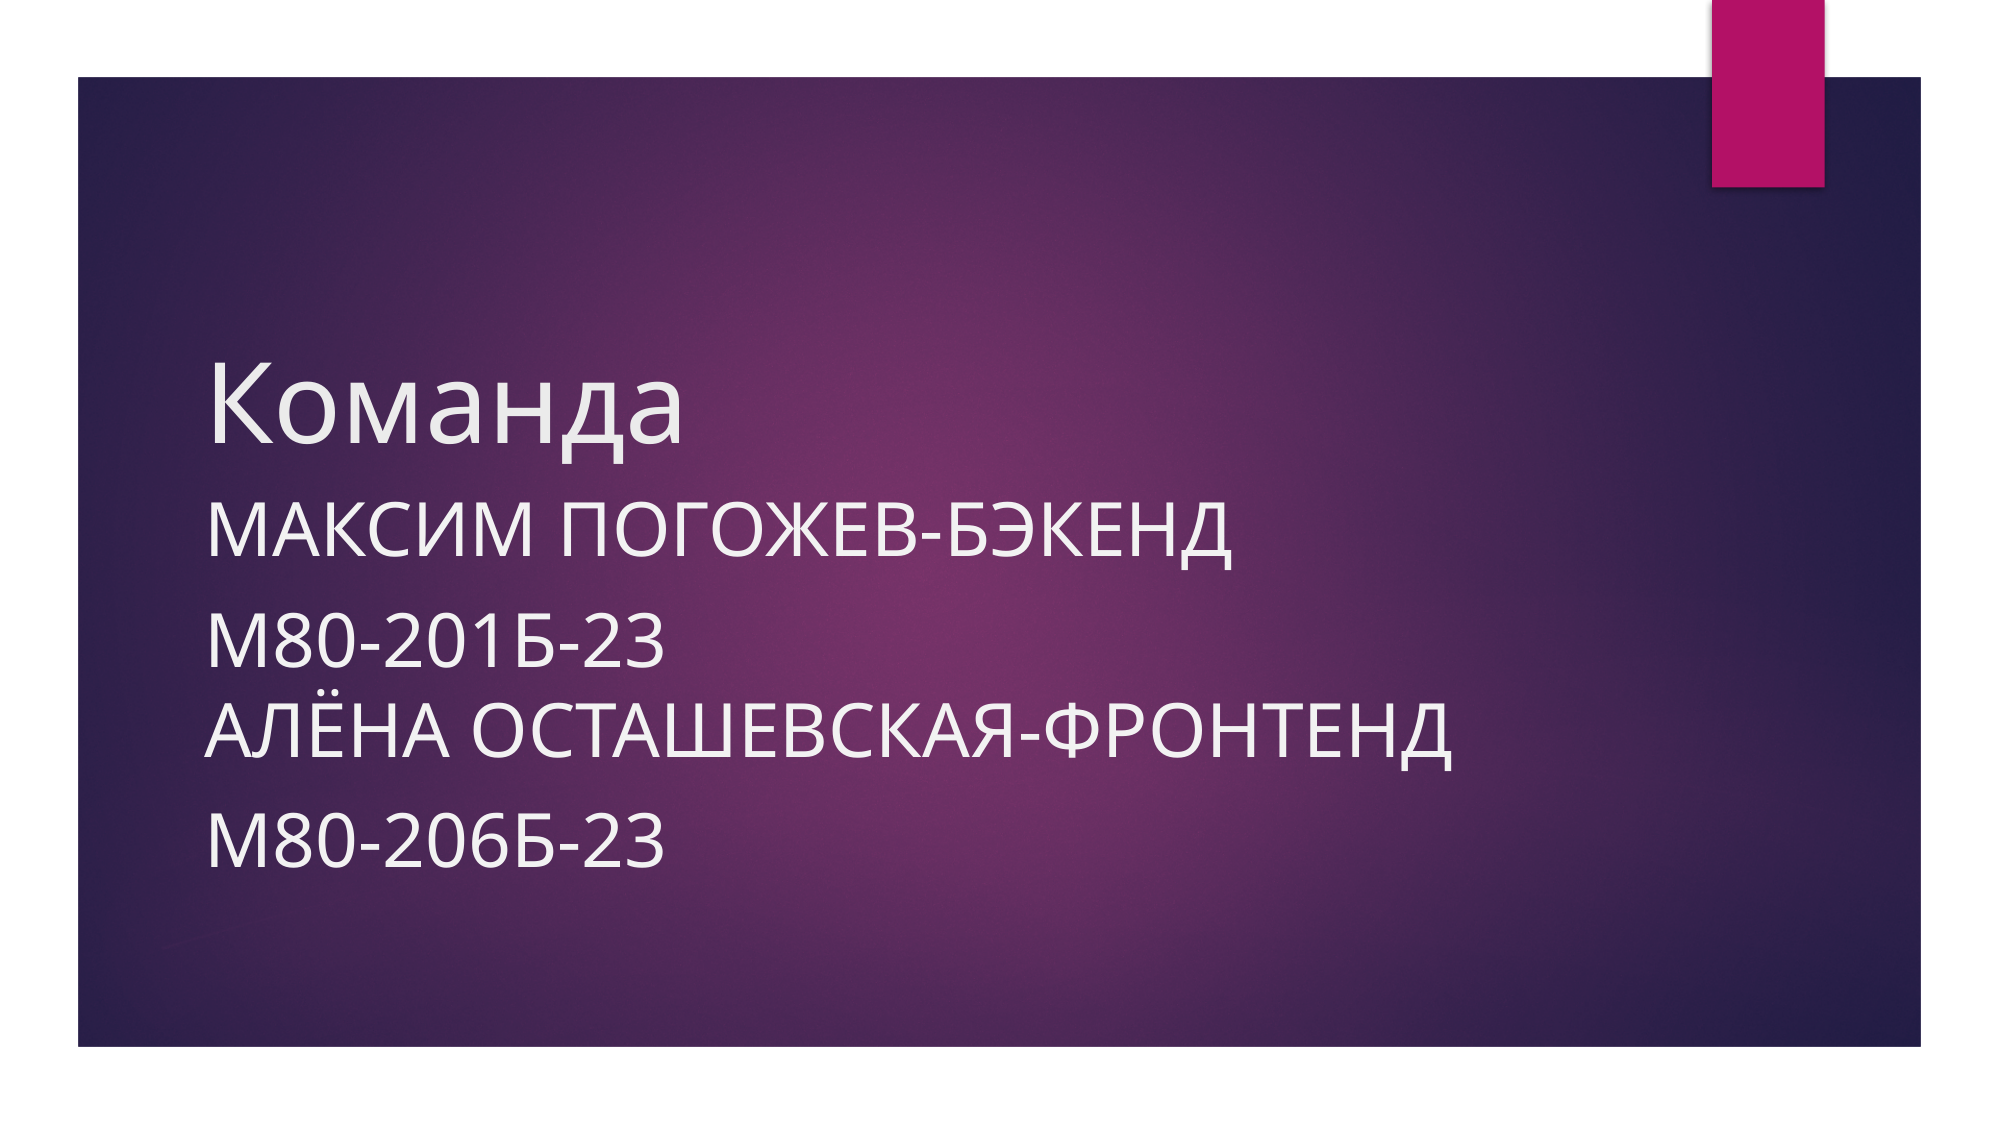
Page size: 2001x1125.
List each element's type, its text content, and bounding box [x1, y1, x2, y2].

title Команда [189, 344, 1638, 473]
subtitle Максим Погожев-Бэкенд М80-201Б-23 Алёна Осташевская-фронтенд М80-206Б-23 [189, 473, 1638, 925]
